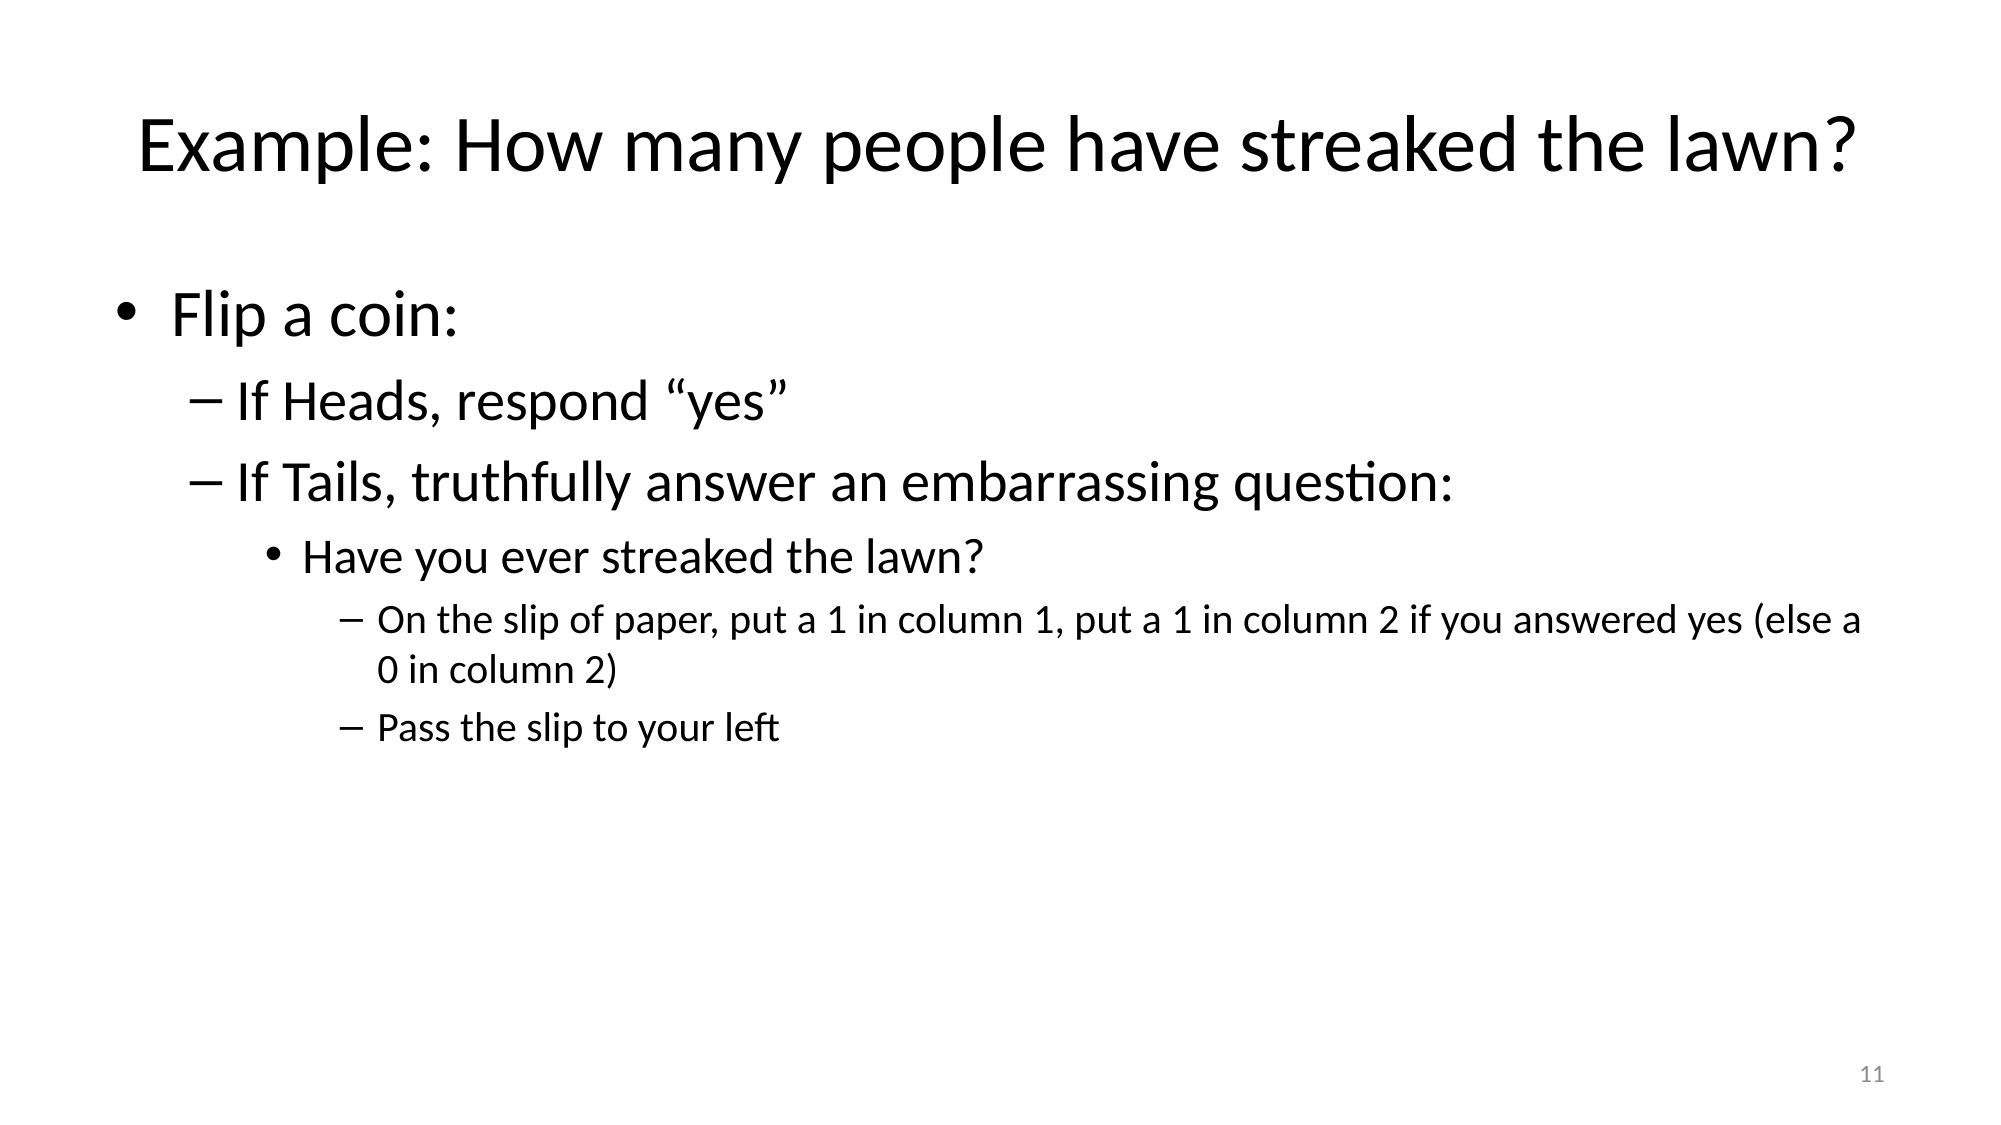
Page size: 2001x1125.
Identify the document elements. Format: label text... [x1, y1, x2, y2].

title Example: How many people have streaked the lawn? [99, 45, 1900, 233]
list Flip a coin: If Heads, respond “yes” If Tails, truthfully answer an embarrassing question: Have you ever streaked the lawn? On the slip of paper, put a 1 in column 1, put a 1 in column 2 if you answered yes (else a 0 in column 2) Pass the slip to your left [99, 262, 1900, 1005]
slide_number 11 [1433, 1042, 1900, 1103]
